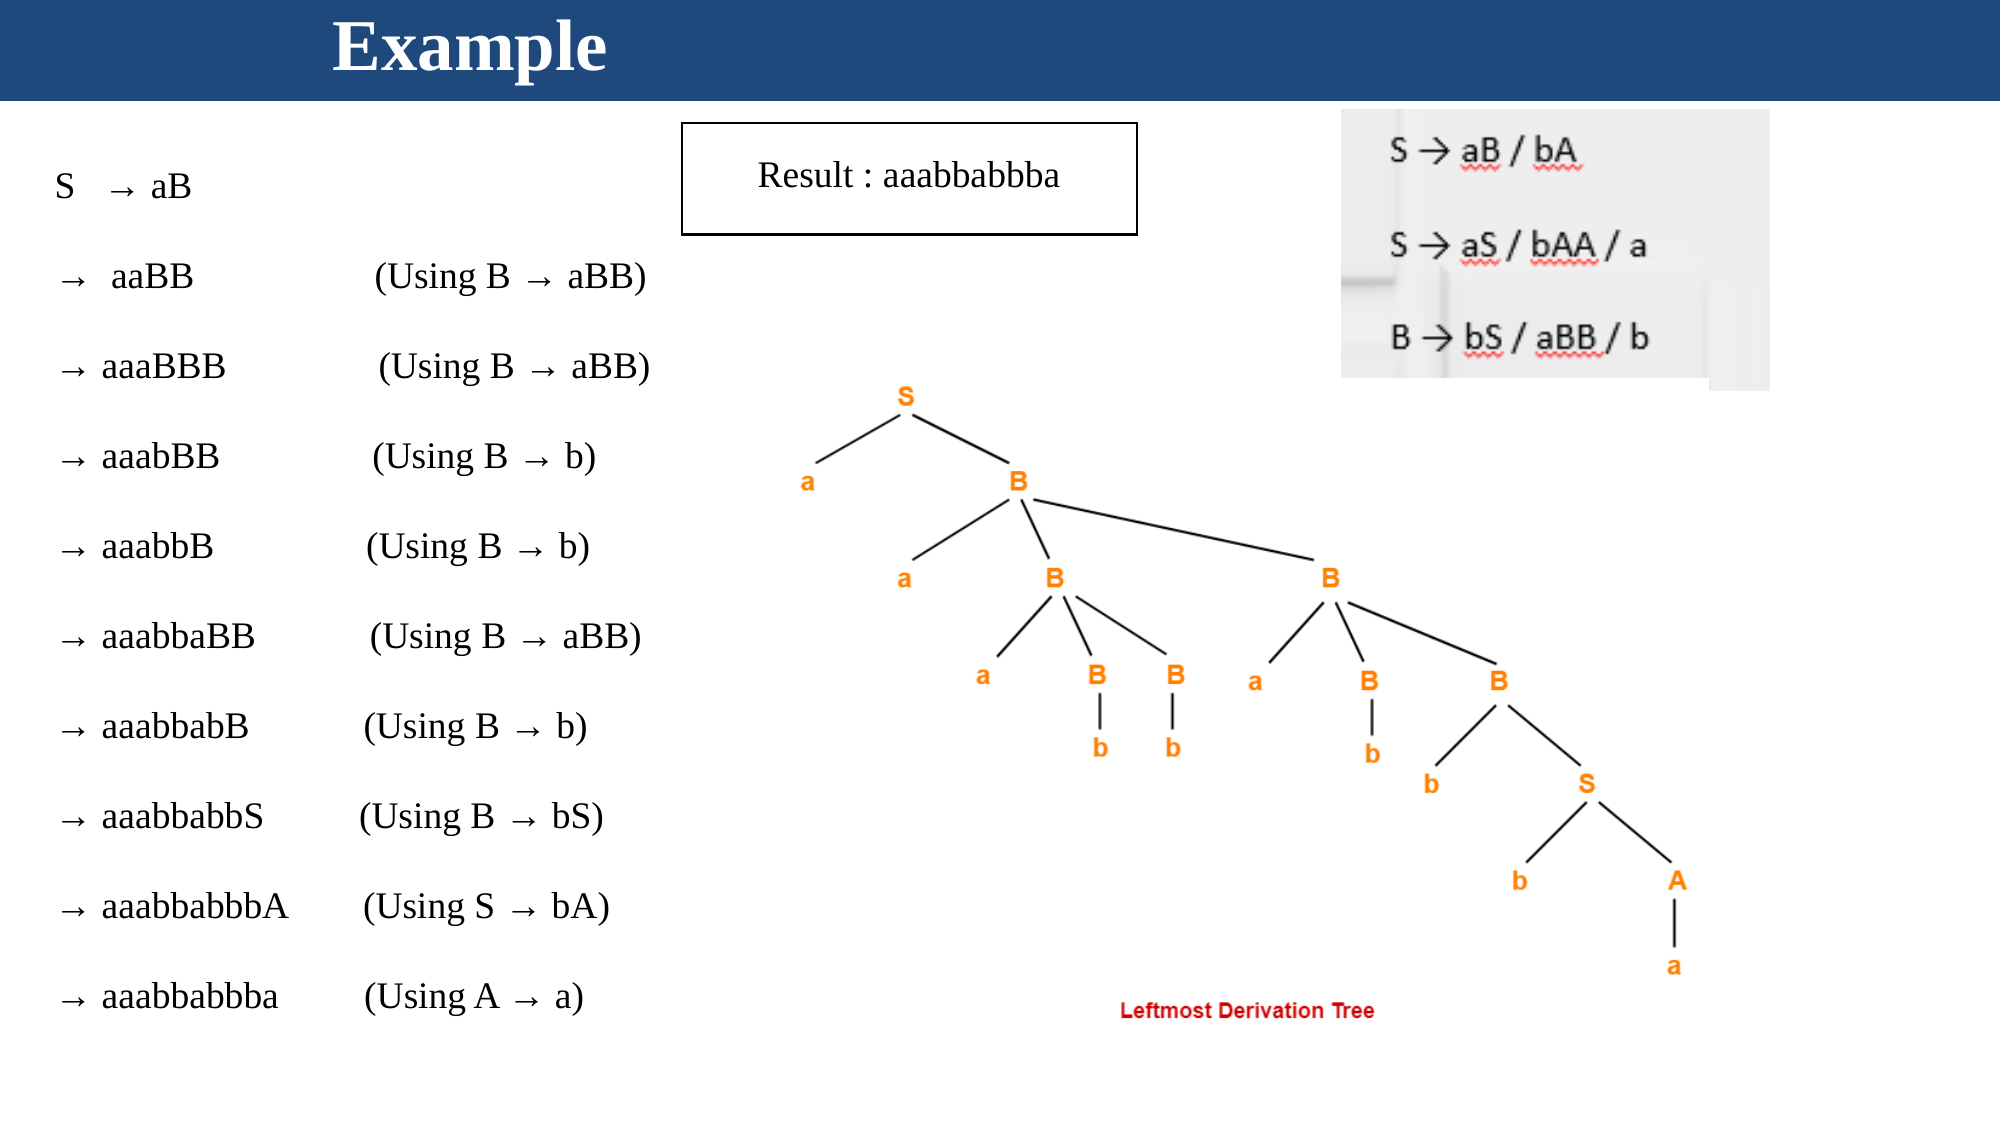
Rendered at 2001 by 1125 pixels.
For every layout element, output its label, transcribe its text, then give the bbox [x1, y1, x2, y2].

text_box S → aB → aaBB (Using B → aBB) → aaaBBB (Using B → aBB) → aaabBB (Using B → b) → aaabbB (Using B → b) → aaabbaBB (Using B → aBB) → aaabbabB (Using B → b) → aaabbabbS (Using B → bS) → aaabbabbbA (Using S → bA) → aaabbabbba (Using A → a) [39, 153, 1040, 1024]
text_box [0, 0, 2000, 101]
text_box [681, 123, 1137, 235]
picture [791, 109, 1770, 1023]
